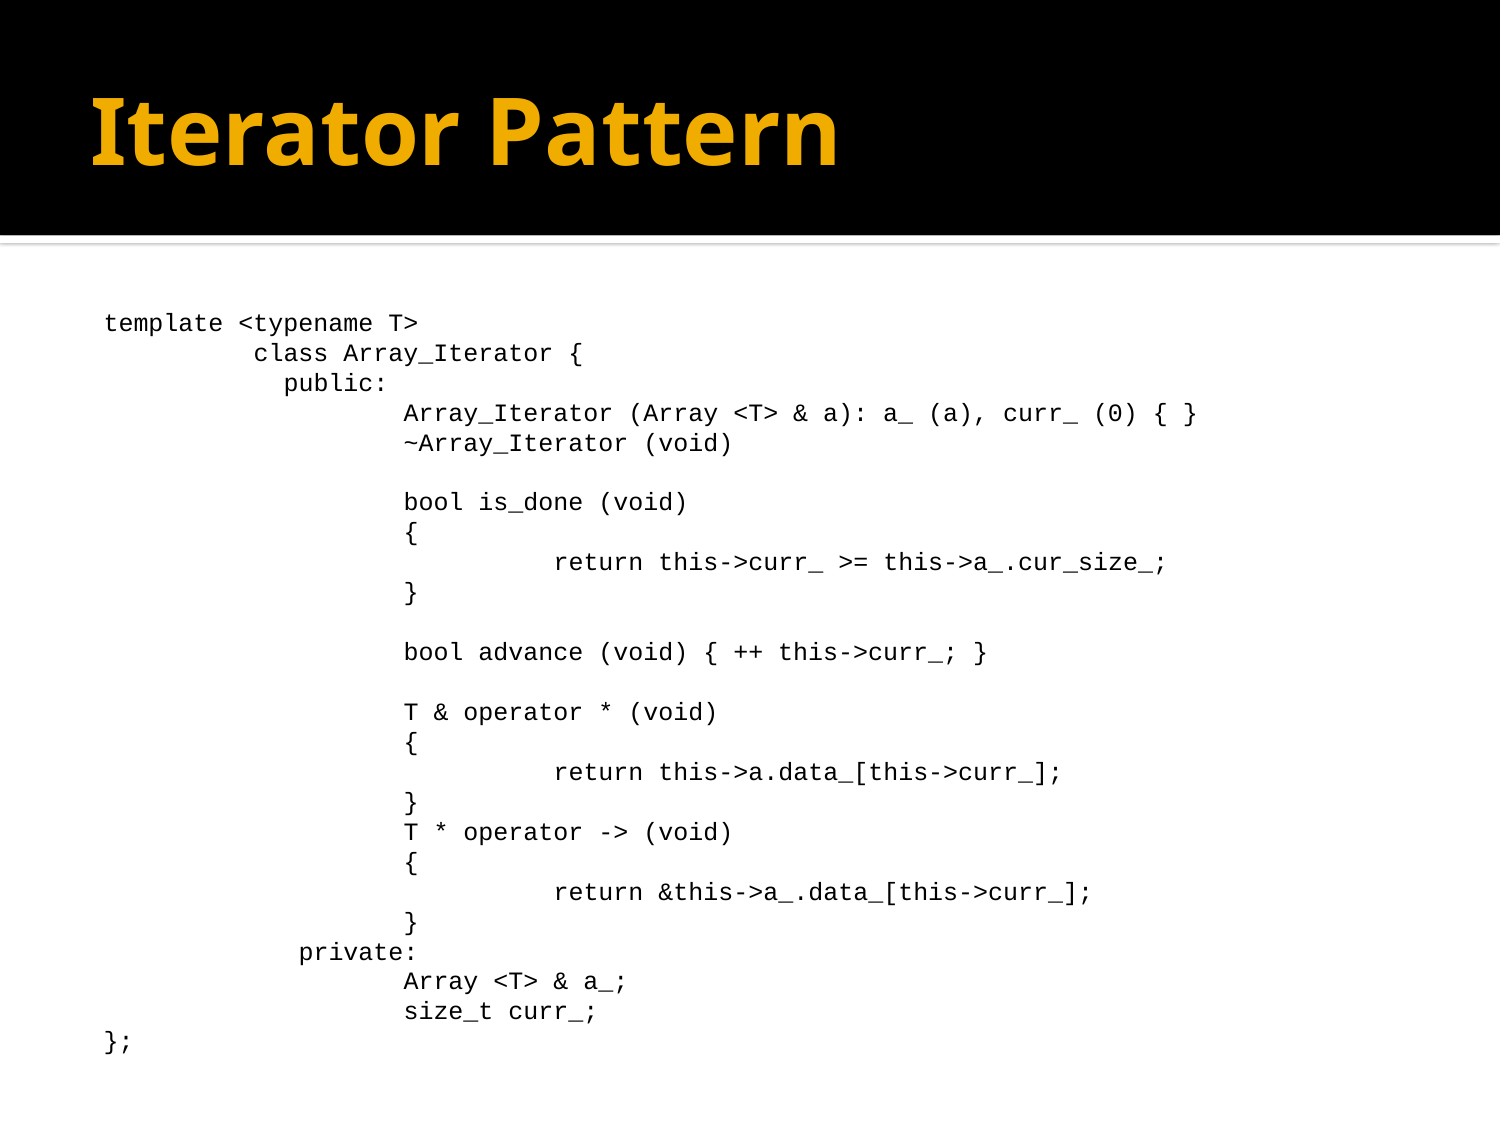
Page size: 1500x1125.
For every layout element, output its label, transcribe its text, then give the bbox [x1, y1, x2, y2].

title Iterator Pattern [75, 25, 1425, 231]
list template <typename T> class Array_Iterator { public: Array_Iterator (Array <T> & a): a_ (a), curr_ (0) { } ~Array_Iterator (void) bool is_done (void) { return this->curr_ >= this->a_.cur_size_; } bool advance (void) { ++ this->curr_; } T & operator * (void) { return this->a.data_[this->curr_]; } T * operator -> (void) { return &this->a_.data_[this->curr_]; } private: Array <T> & a_; size_t curr_; }; [75, 291, 1425, 1050]
